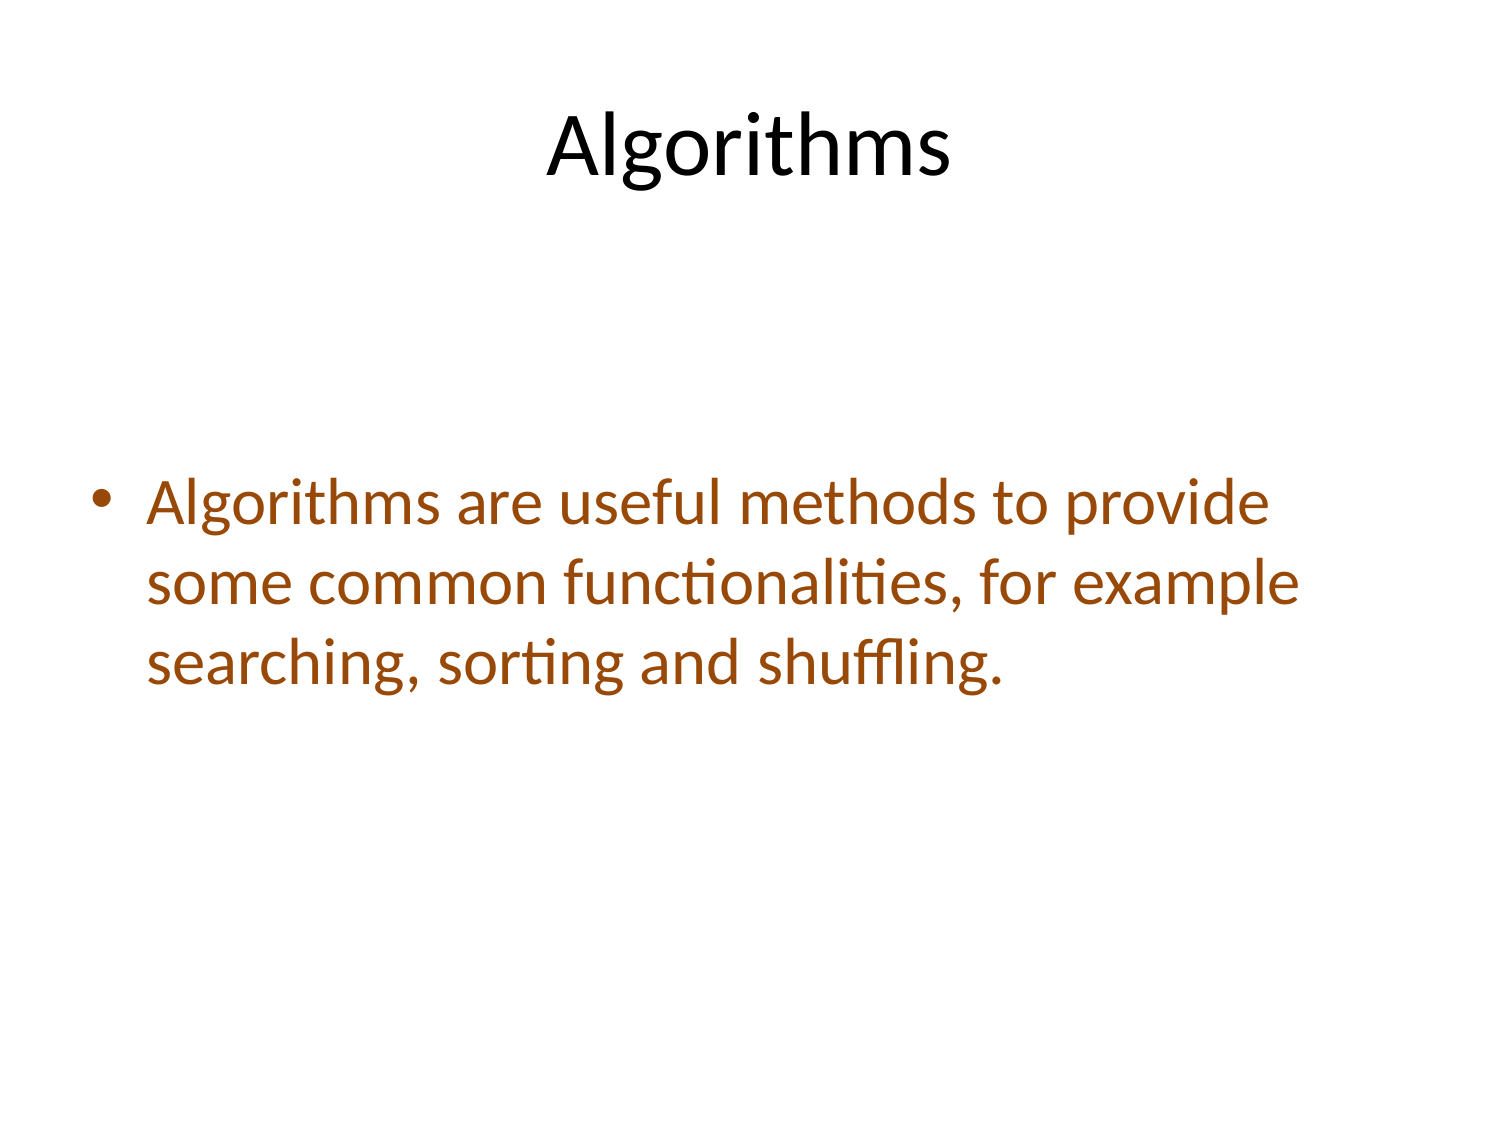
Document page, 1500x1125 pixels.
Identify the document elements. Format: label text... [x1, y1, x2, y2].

title Algorithms [75, 45, 1425, 233]
list Algorithms are useful methods to provide some common functionalities, for example searching, sorting and shuffling. [75, 450, 1425, 775]
